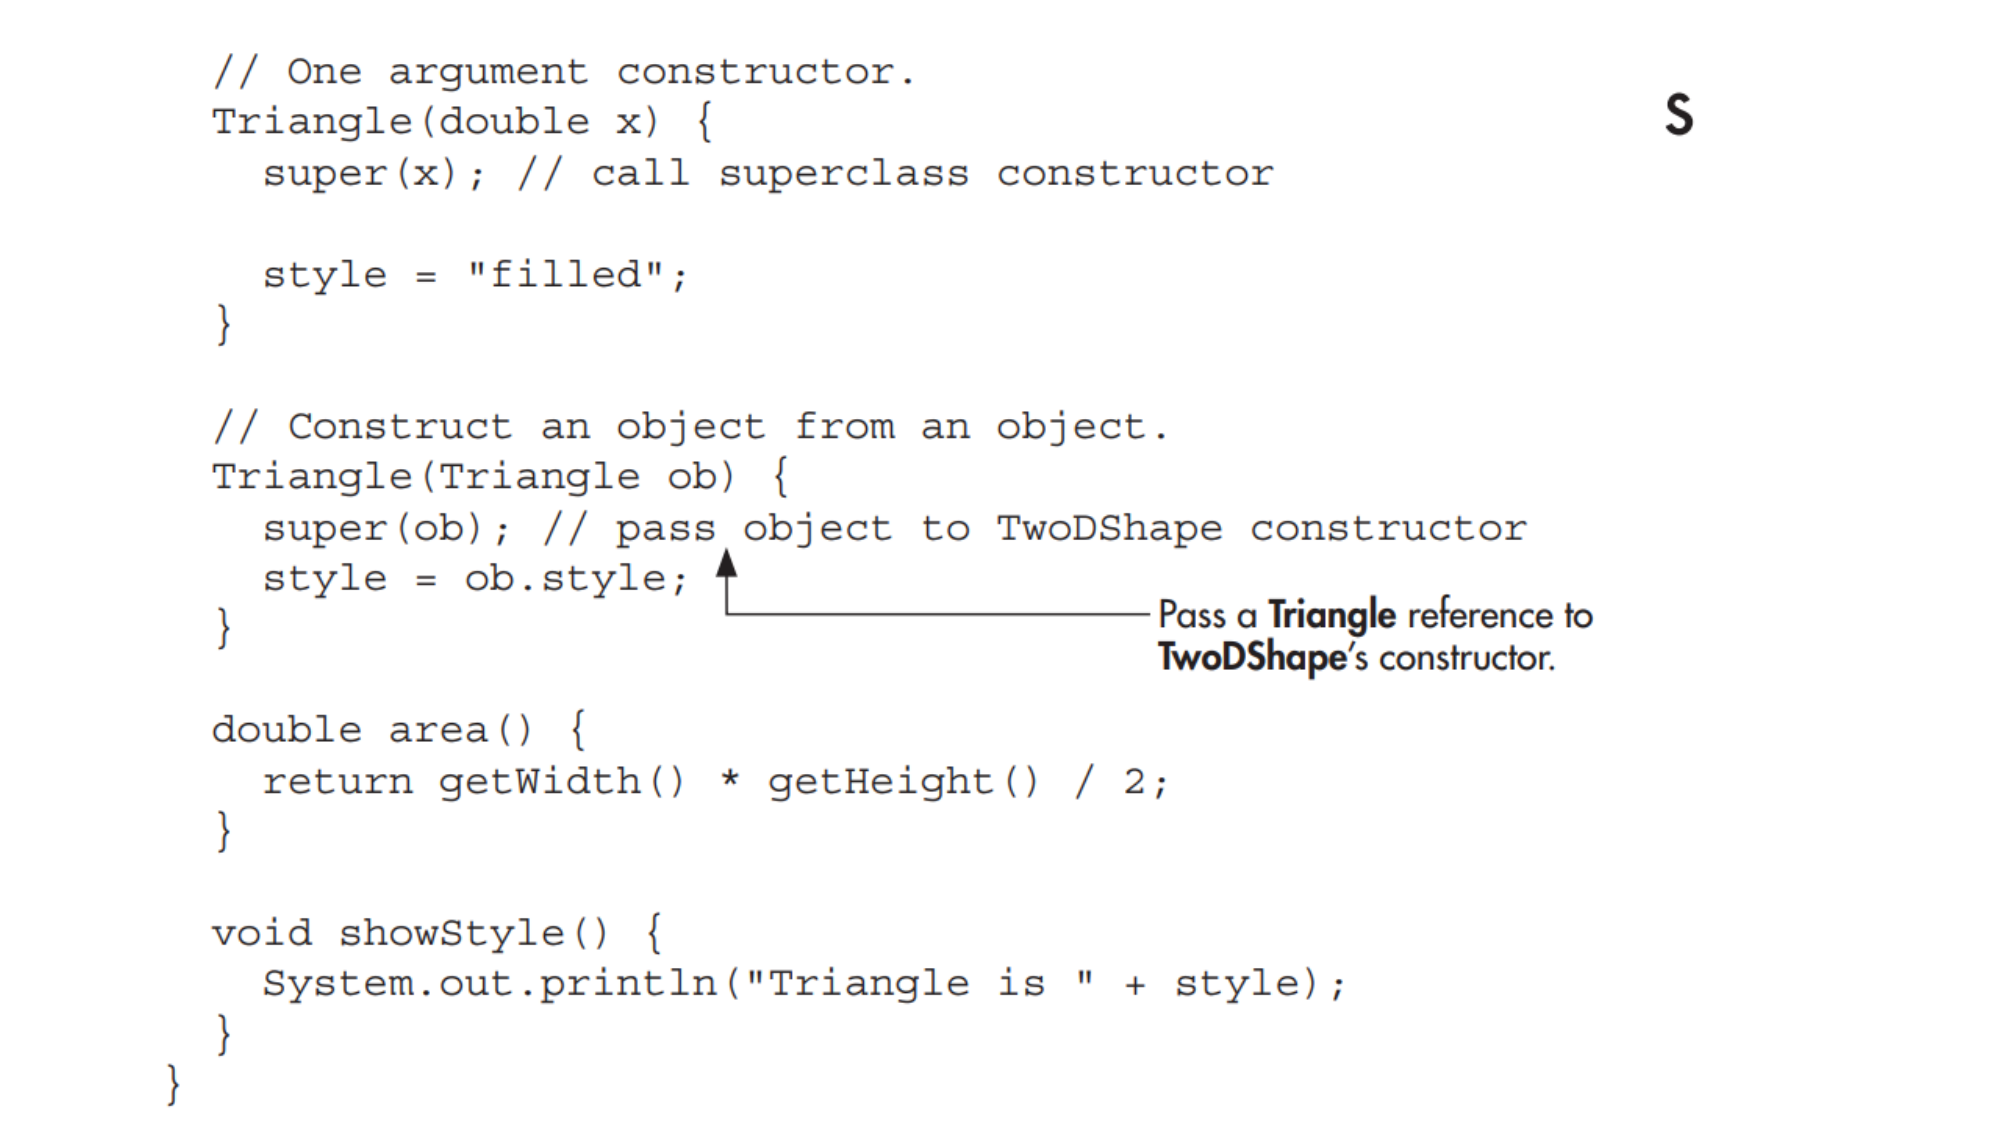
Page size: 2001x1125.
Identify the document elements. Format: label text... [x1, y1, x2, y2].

subtitle Inheritance [1665, 56, 1815, 1055]
picture [114, 38, 1721, 1114]
